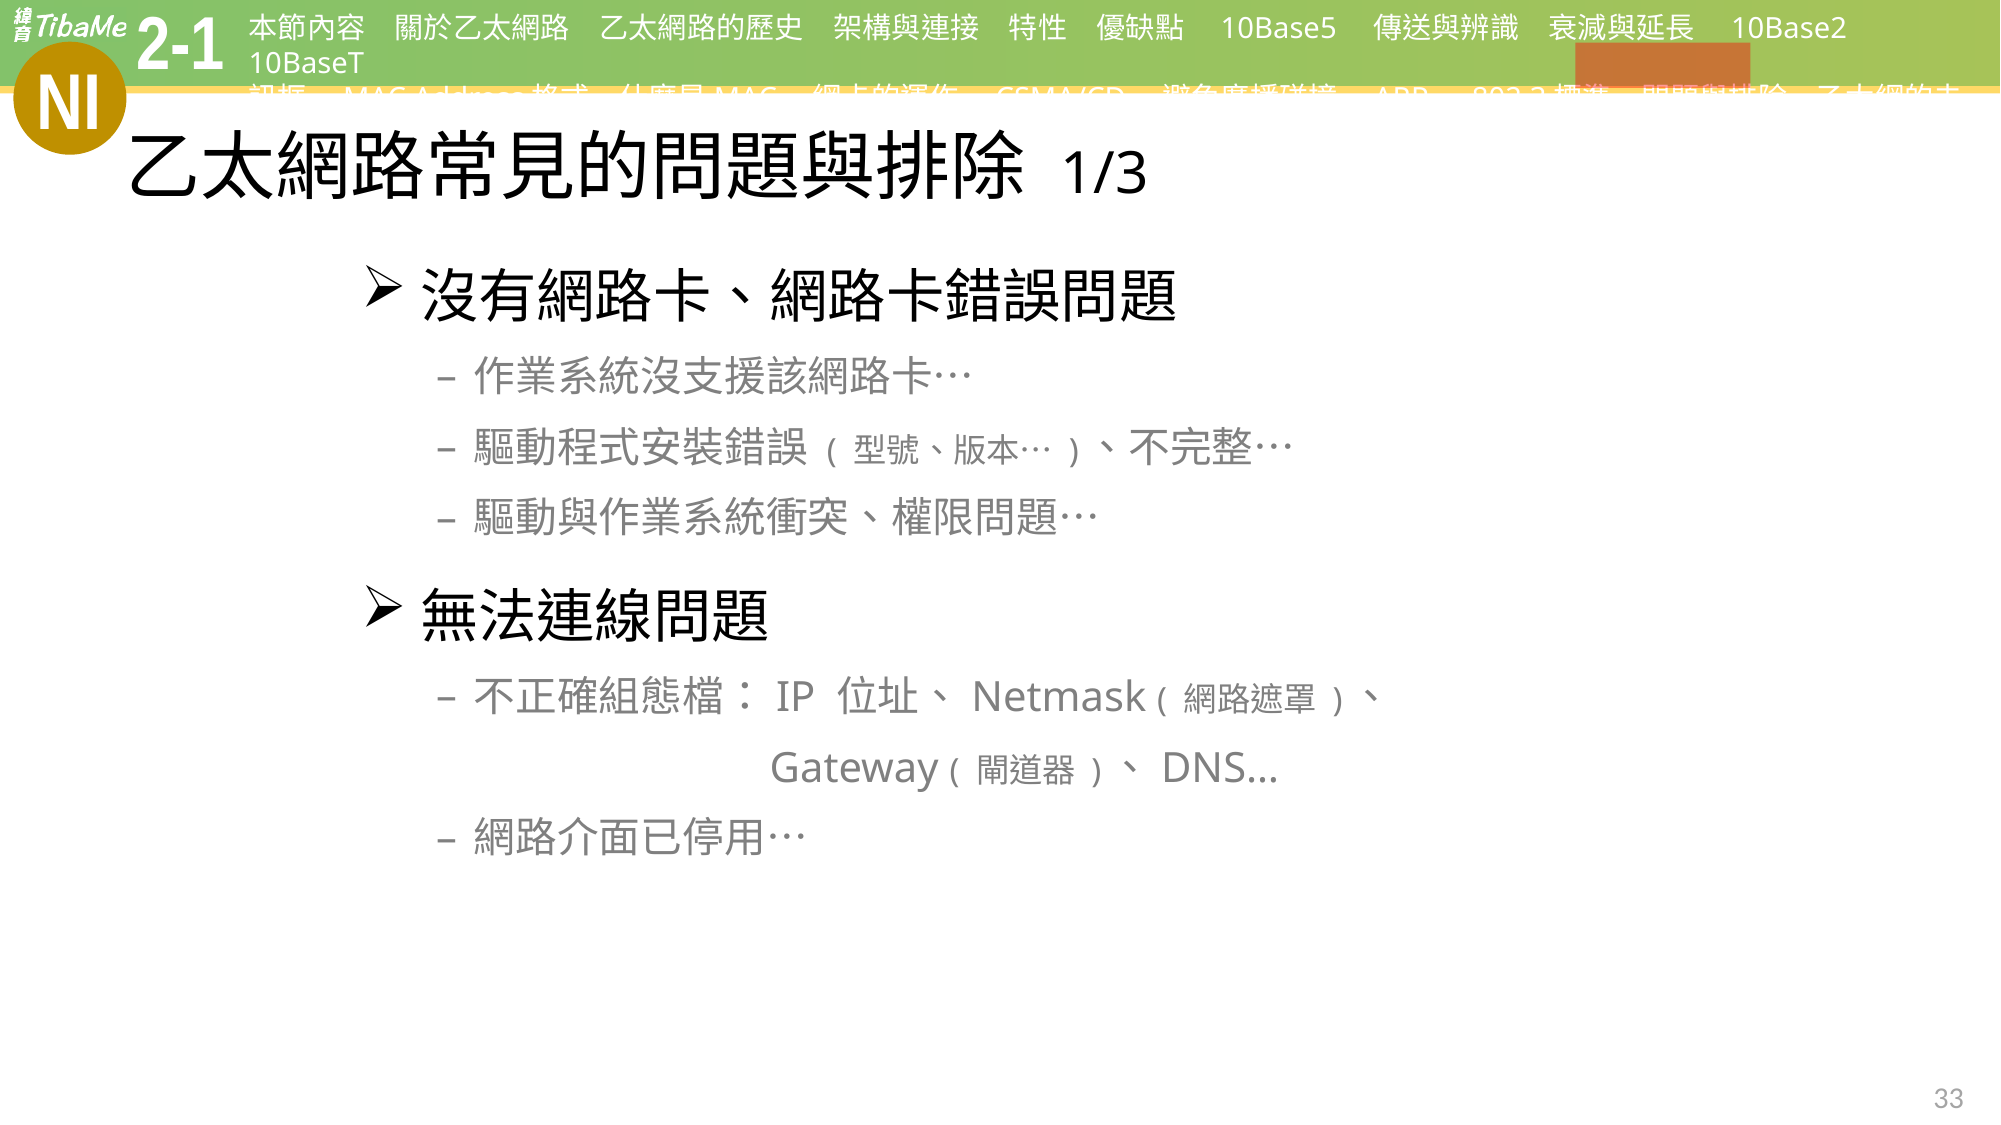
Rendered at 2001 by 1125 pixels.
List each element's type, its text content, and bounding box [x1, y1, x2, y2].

text_box [1574, 41, 1751, 89]
title 乙太網路常見的問題與排除 1/3 [110, 121, 2000, 210]
list 沒有網路卡、網路卡錯誤問題 作業系統沒支援該網路卡… 驅動程式安裝錯誤 ( 型號、版本… )、不完整… 驅動與作業系統衝突、權限問題… 無法連線問題 不正確組態檔：IP 位址、Netmask ( 網路遮罩 )、 Gateway ( 閘道器 )、DNS… 網路介面已停用… [346, 251, 2000, 1125]
